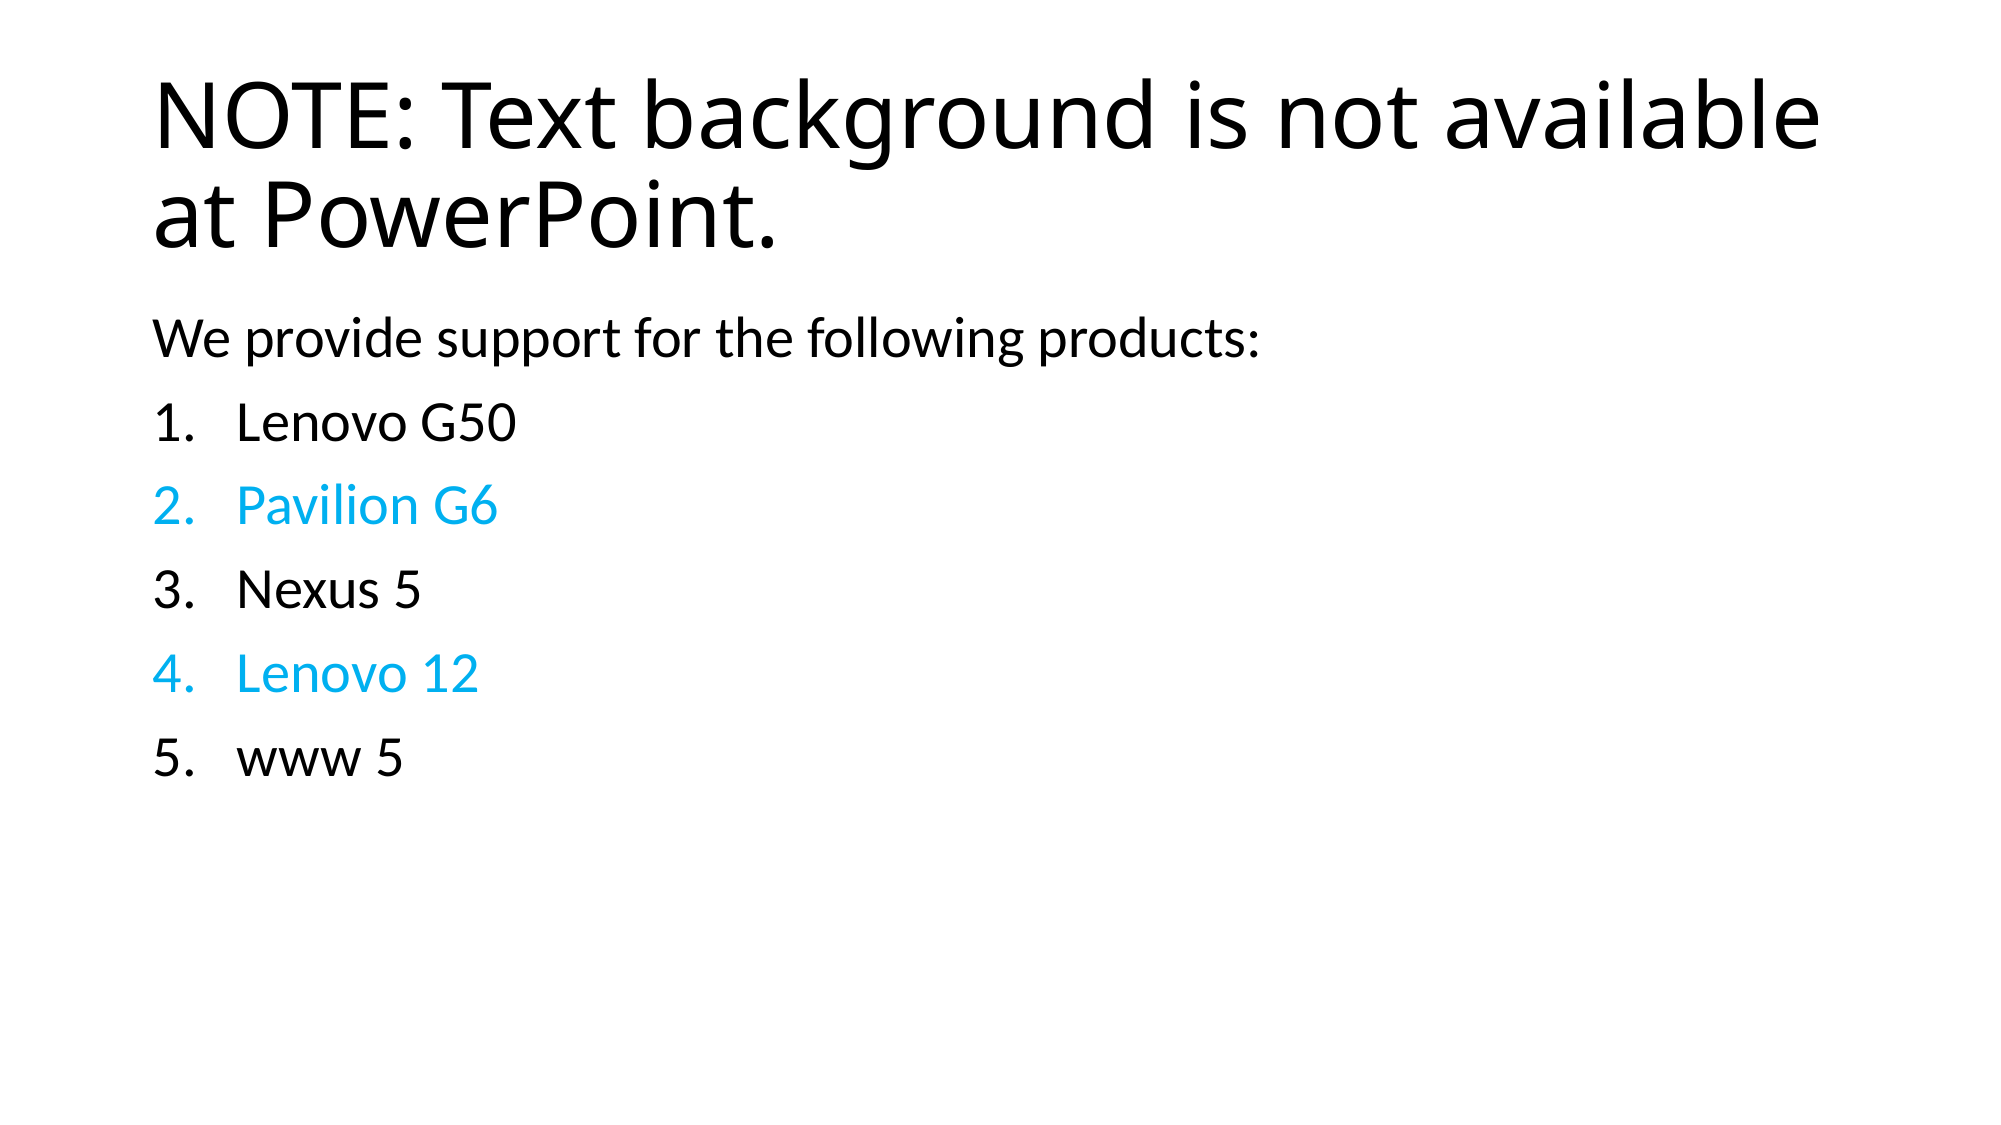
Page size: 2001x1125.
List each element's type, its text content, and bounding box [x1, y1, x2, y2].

title NOTE: Text background is not available at PowerPoint. [137, 59, 1863, 278]
list We provide support for the following products: Lenovo G50 Pavilion G6 Nexus 5 Lenovo 12 www 5 [137, 299, 1863, 1014]
